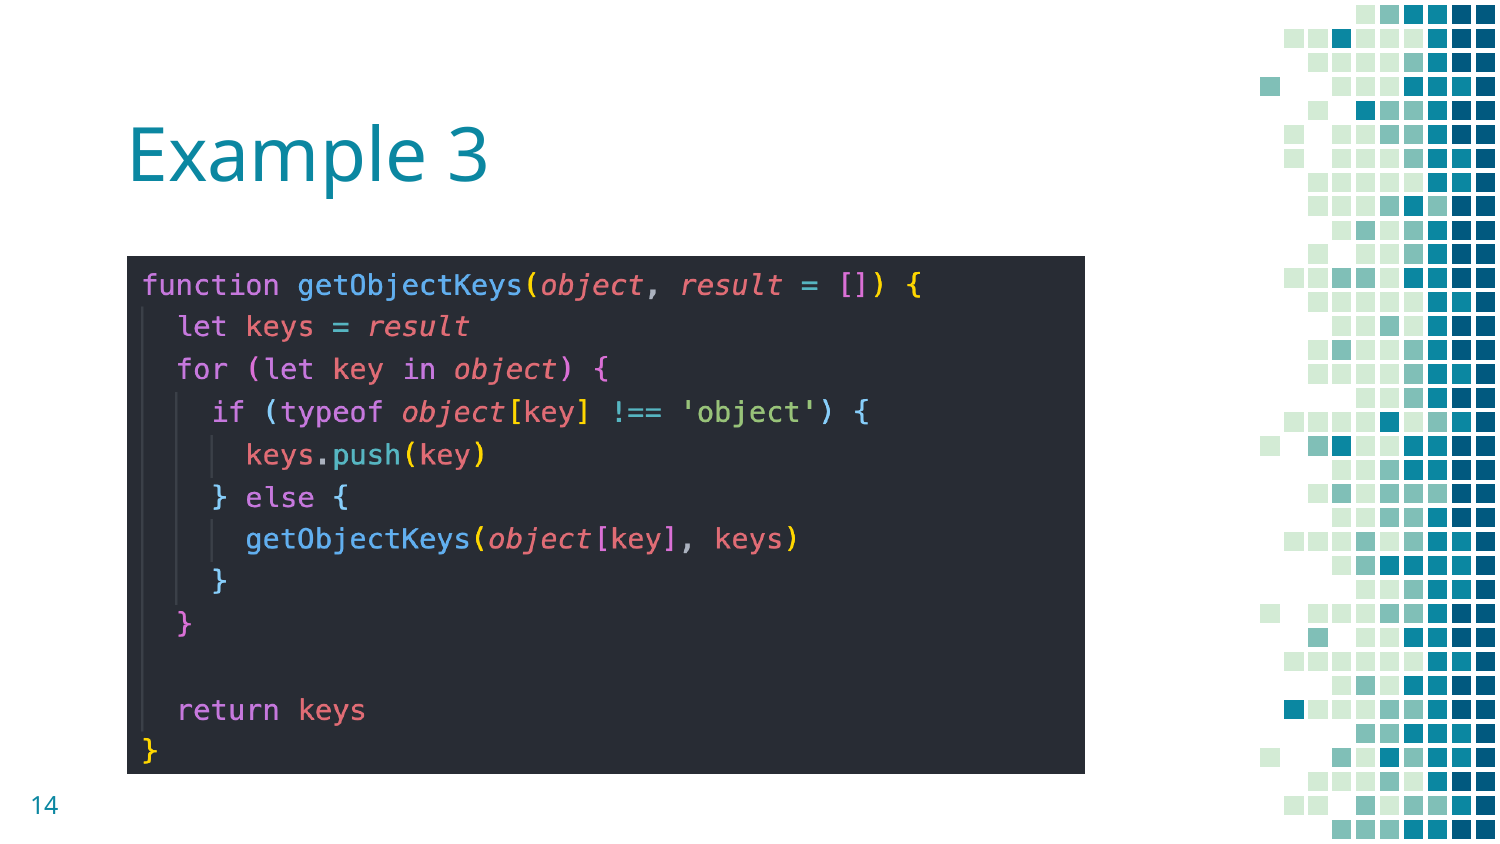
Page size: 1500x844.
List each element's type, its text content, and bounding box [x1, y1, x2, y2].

title Example 3 [111, 70, 1221, 212]
picture [126, 256, 1085, 774]
slide_number 14 [15, 774, 105, 839]
